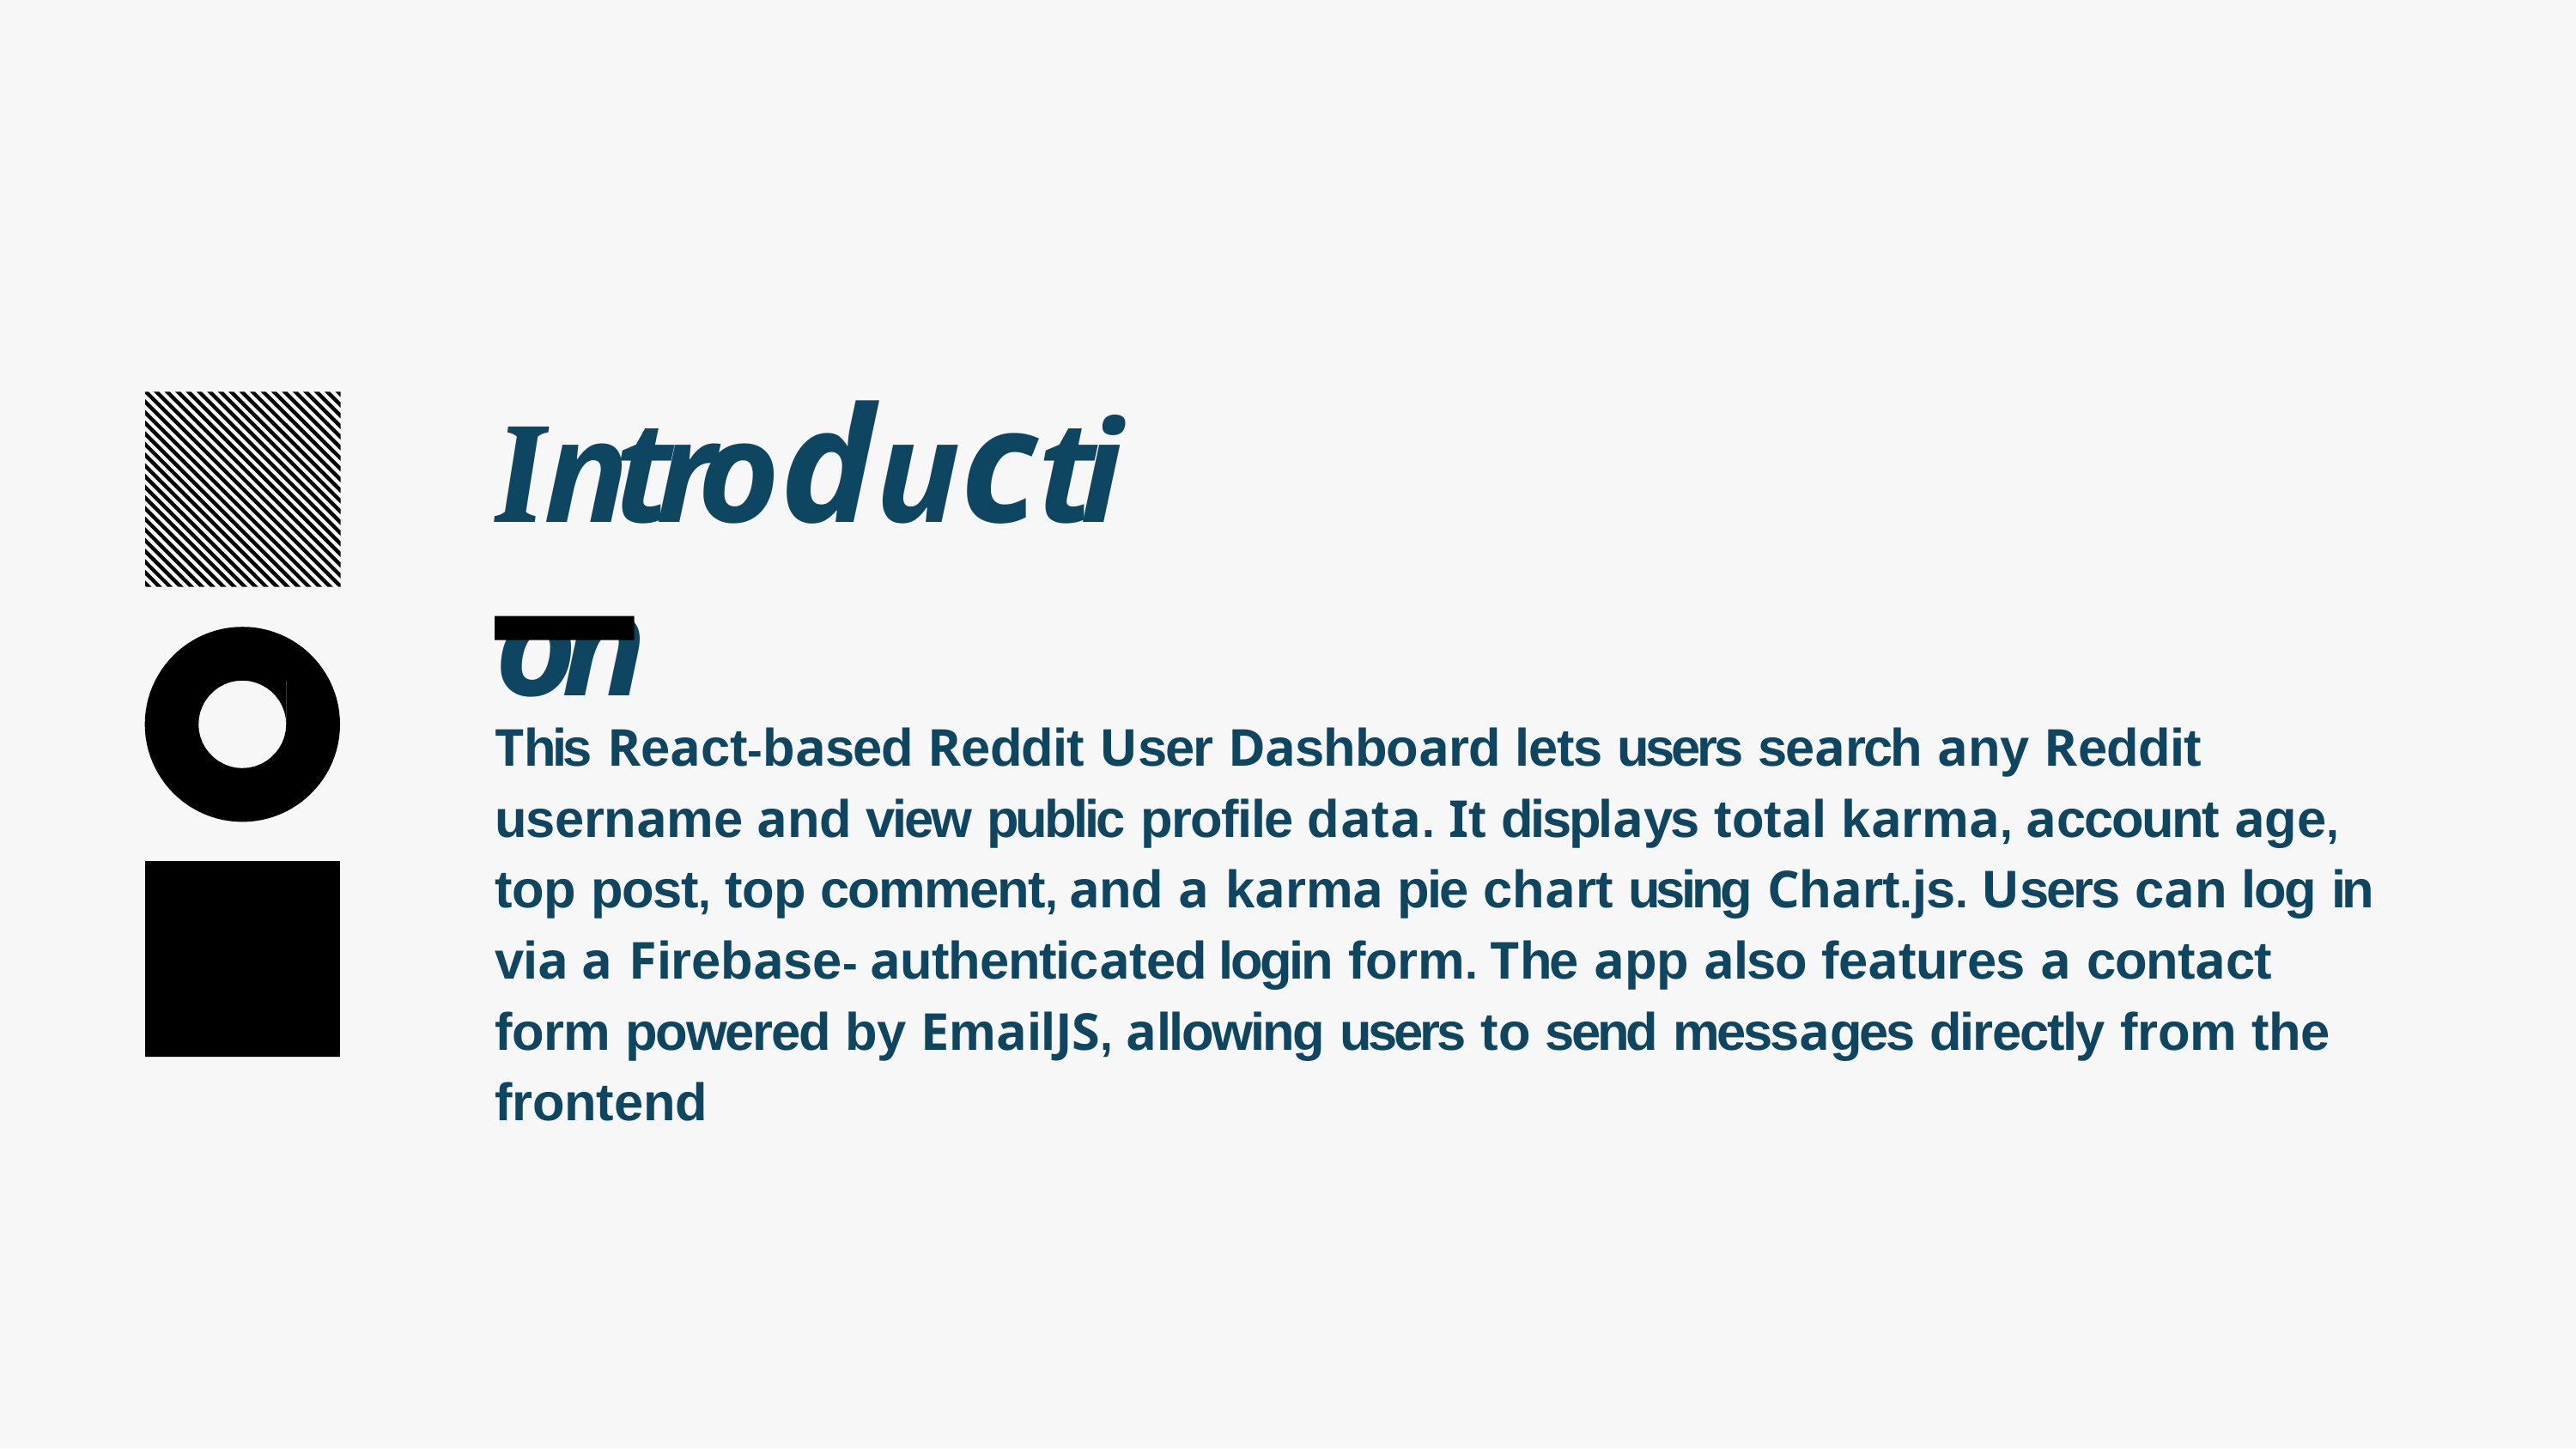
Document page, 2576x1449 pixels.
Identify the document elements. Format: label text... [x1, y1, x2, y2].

title Introduction [493, 359, 1174, 704]
text_box [145, 861, 340, 1058]
text_box [145, 391, 341, 587]
text_box [144, 627, 341, 822]
list This React-based Reddit User Dashboard lets users search any Reddit username and view public profile data. It displays total karma, account age, top post, top comment, and a karma pie chart using Chart.js. Users can log in via a Firebase- authenticated login form. The app also features a contact form powered by EmailJS, allowing users to send messages directly from the frontend [493, 704, 2377, 1449]
text_box [495, 615, 635, 640]
